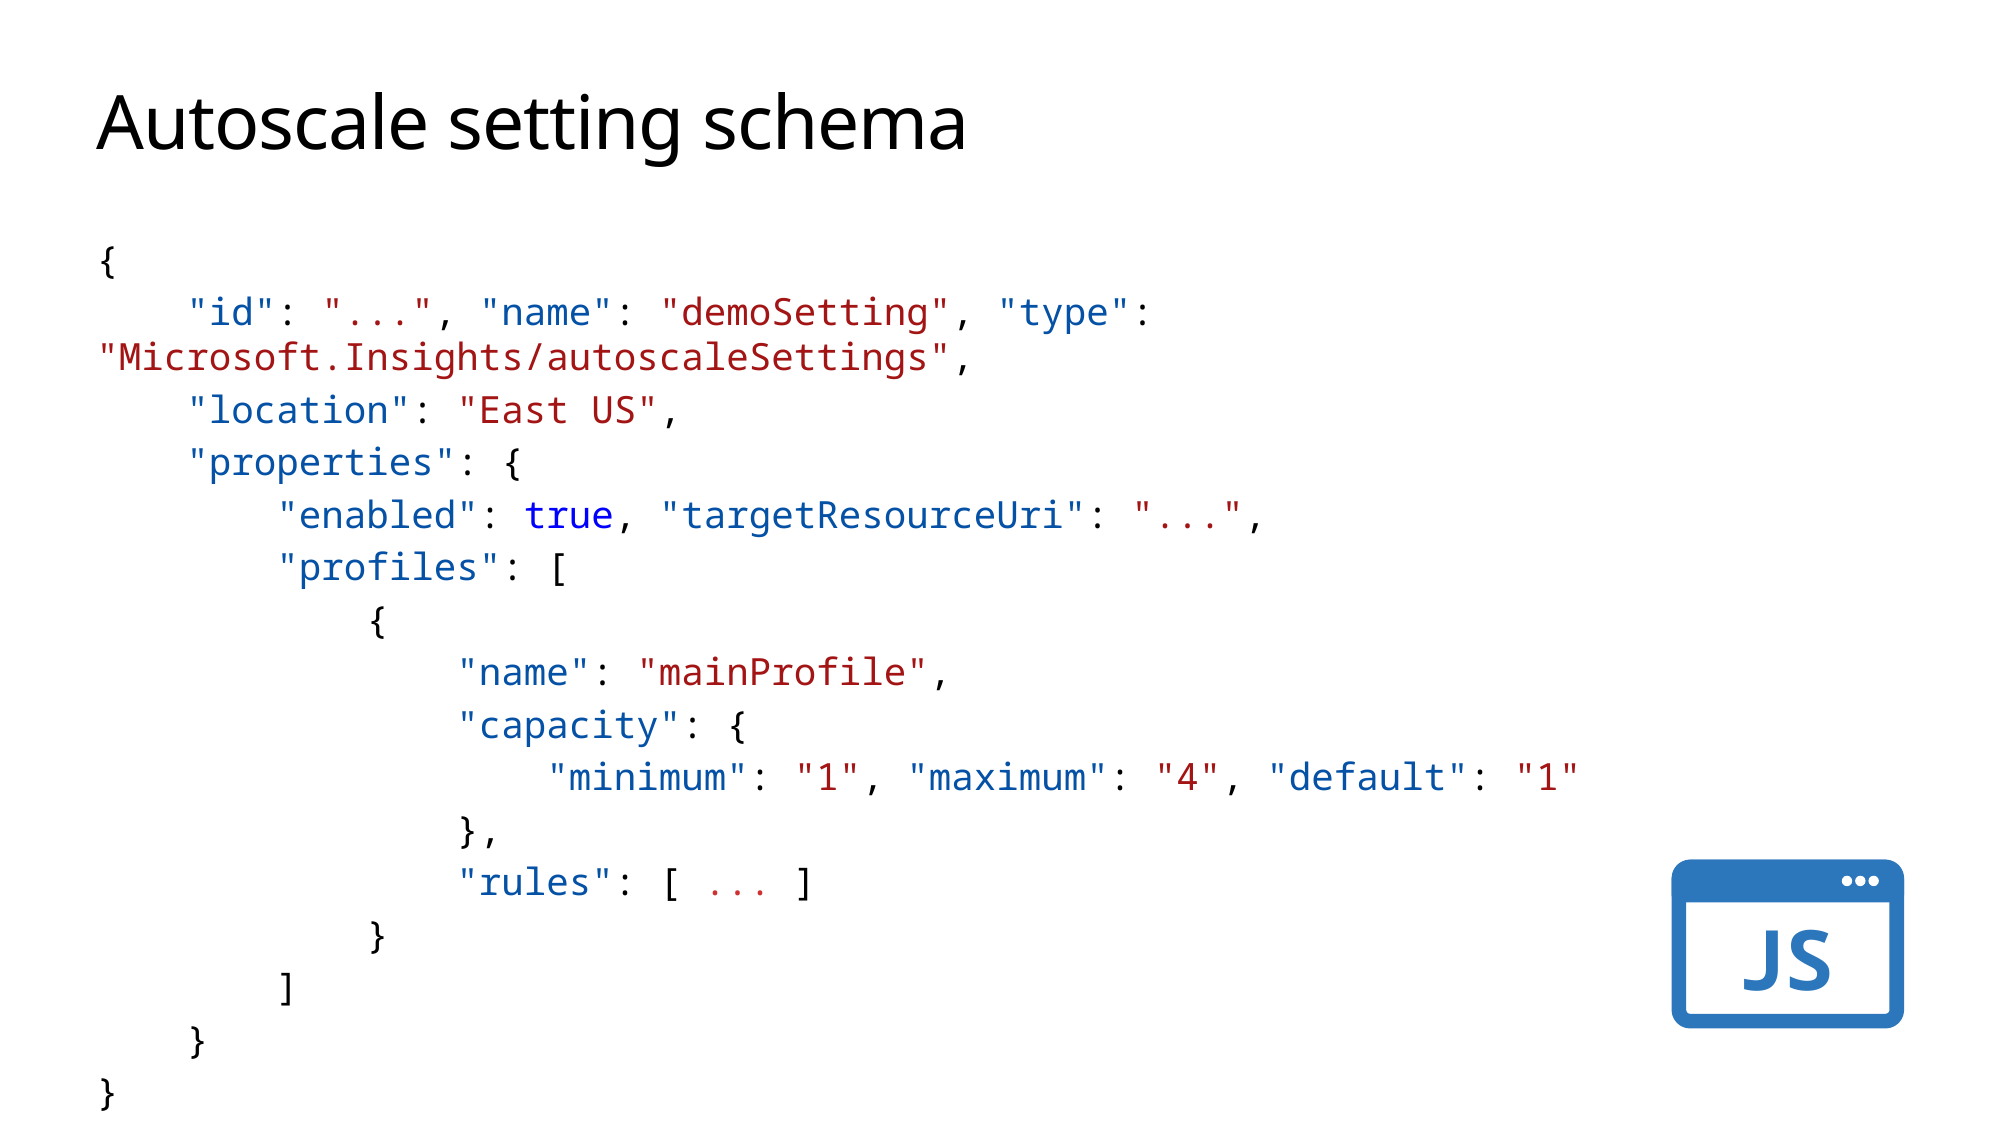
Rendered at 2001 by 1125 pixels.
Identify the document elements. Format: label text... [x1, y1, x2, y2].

list { "id": "...", "name": "demoSetting", "type": "Microsoft.Insights/autoscaleSettings", "location": "East US", "properties": { "enabled": true, "targetResourceUri": "...", "profiles": [ { "name": "mainProfile", "capacity": { "minimum": "1", "maximum": "4", "default": "1" }, "rules": [ ... ] } ] } } [96, 235, 1904, 1099]
title Autoscale setting schema [96, 75, 1904, 166]
